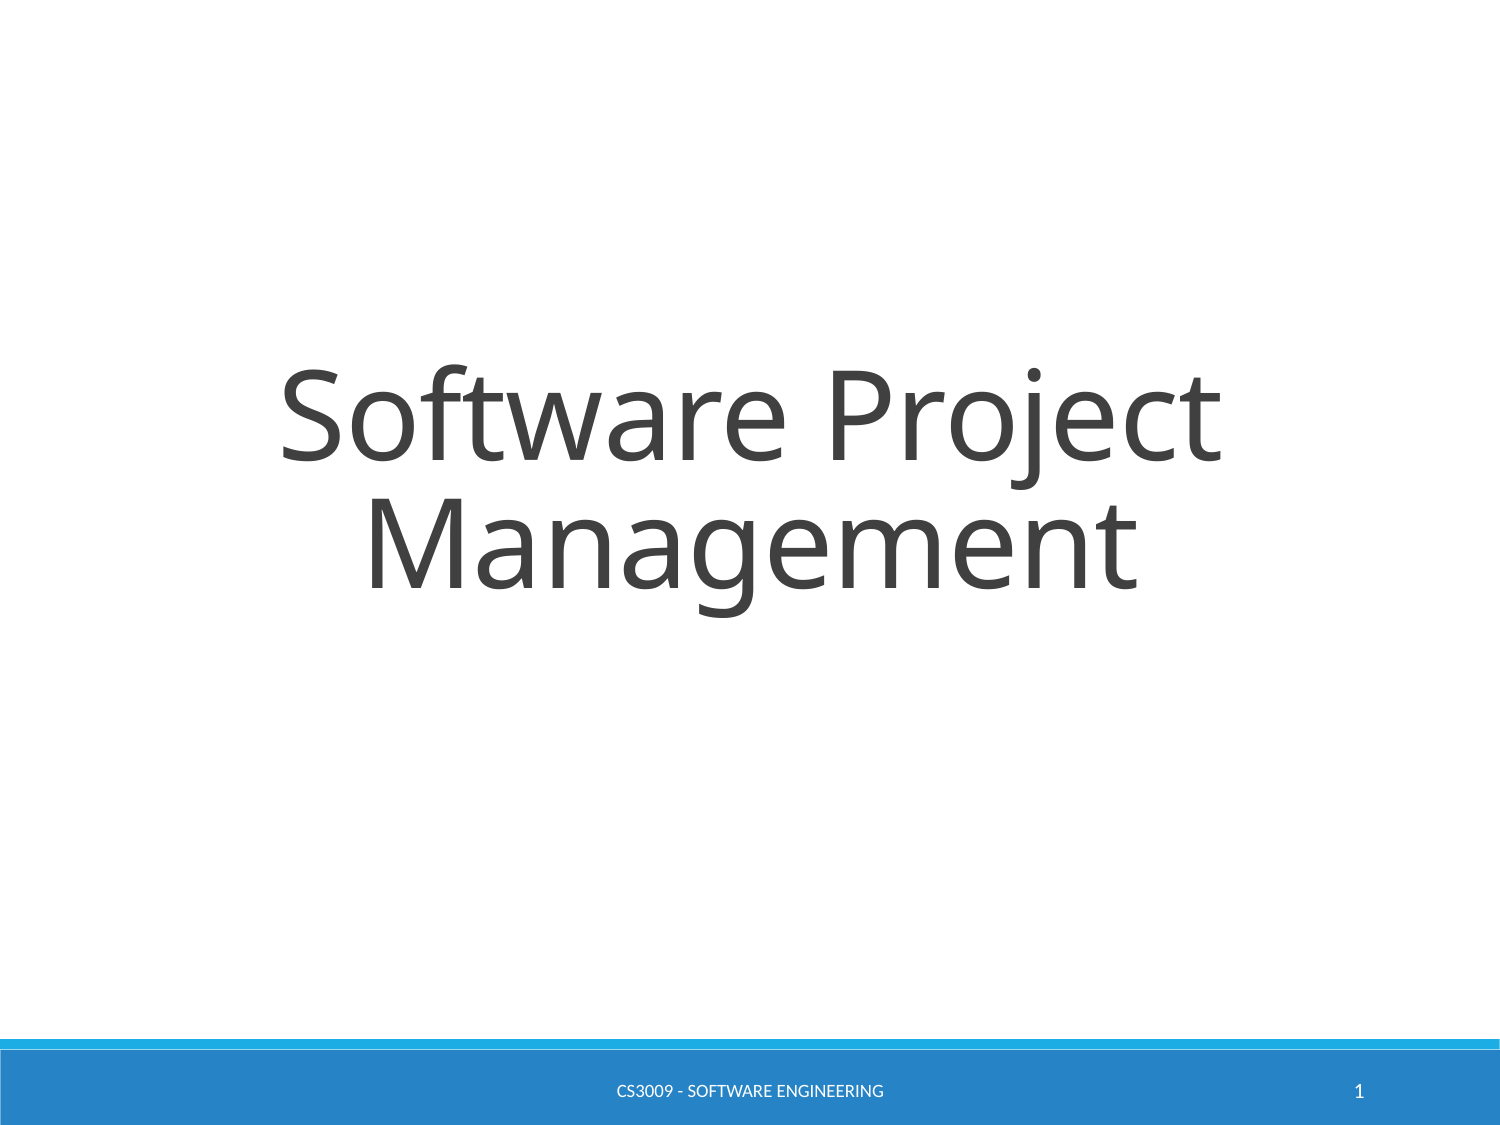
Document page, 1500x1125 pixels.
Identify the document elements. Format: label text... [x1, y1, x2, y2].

title Software Project Management [147, 446, 1353, 622]
footer CS3009 - Software Engineering [453, 1059, 1047, 1120]
slide_number 1 [1218, 1059, 1380, 1120]
